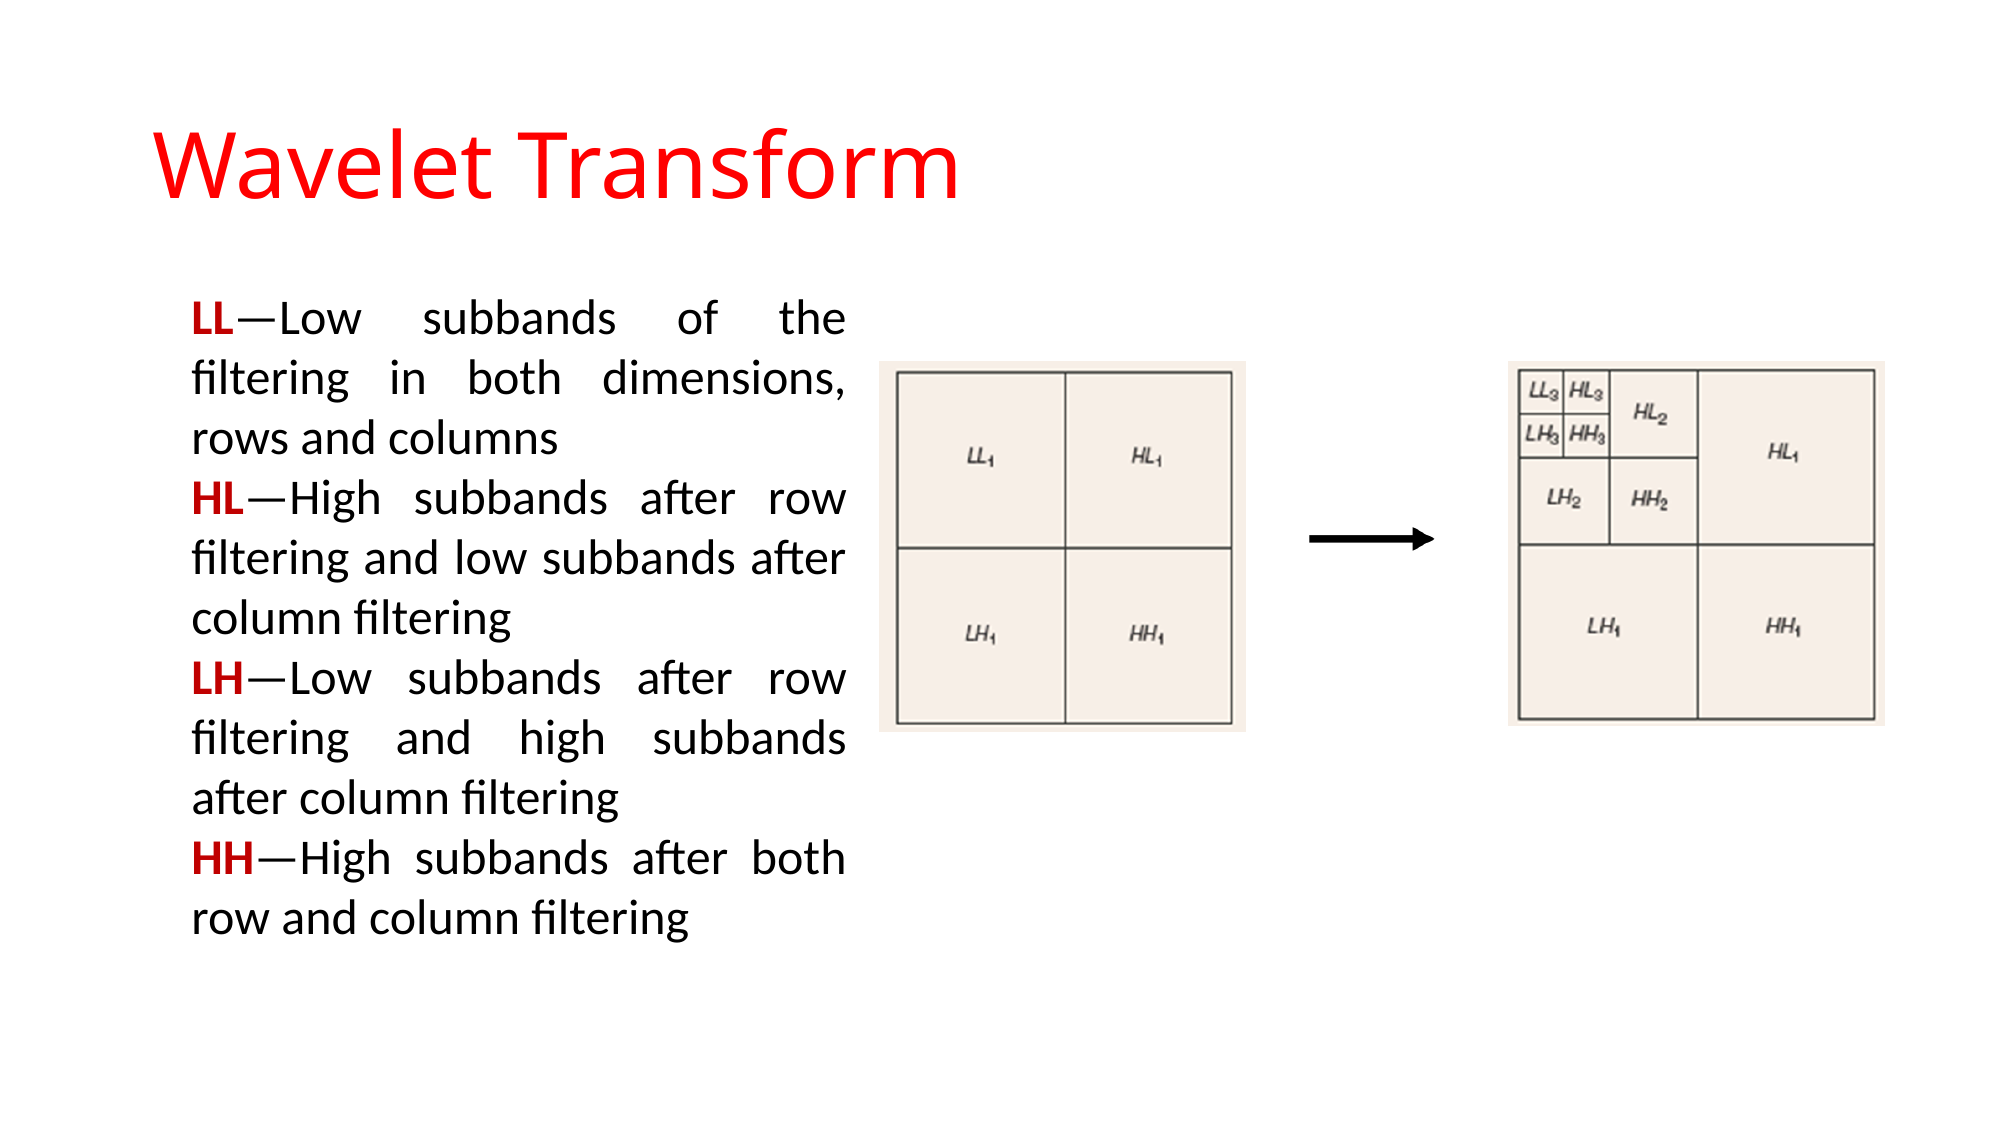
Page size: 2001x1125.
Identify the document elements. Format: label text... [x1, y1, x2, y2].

text_box LL—Low subbands of the filtering in both dimensions, rows and columns HL—High subbands after row filtering and low subbands after column filtering LH—Low subbands after row filtering and high subbands after column filtering HH—High subbands after both row and column filtering [176, 277, 862, 952]
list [879, 361, 1885, 732]
title Wavelet Transform [137, 59, 1863, 278]
